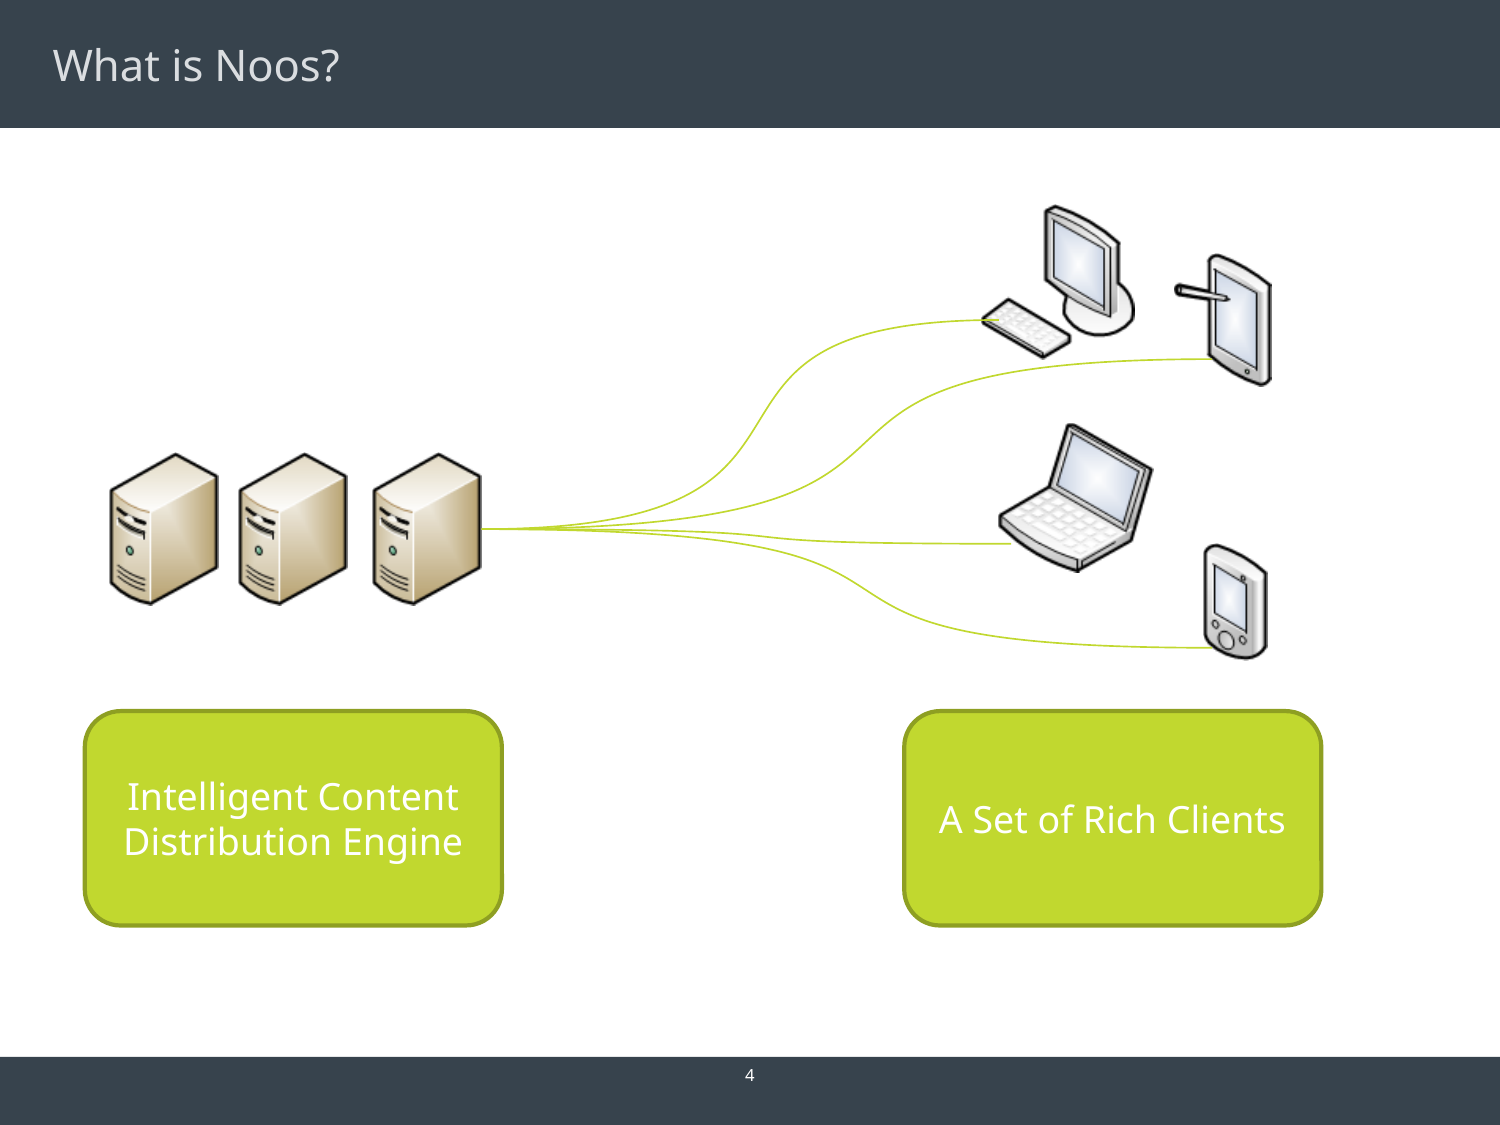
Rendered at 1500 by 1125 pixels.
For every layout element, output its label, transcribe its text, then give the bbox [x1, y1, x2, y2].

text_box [481, 528, 1213, 648]
picture [371, 452, 479, 606]
picture [1173, 253, 1272, 387]
picture [109, 452, 220, 606]
picture [1203, 543, 1269, 662]
text_box Intelligent Content Distribution Engine [82, 708, 505, 928]
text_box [481, 319, 1000, 358]
picture [238, 452, 349, 606]
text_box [481, 358, 1213, 528]
picture [981, 204, 1135, 358]
slide_number 4 [687, 1062, 813, 1091]
title What is Noos? [37, 30, 1463, 98]
text_box A Set of Rich Clients [902, 708, 1324, 928]
